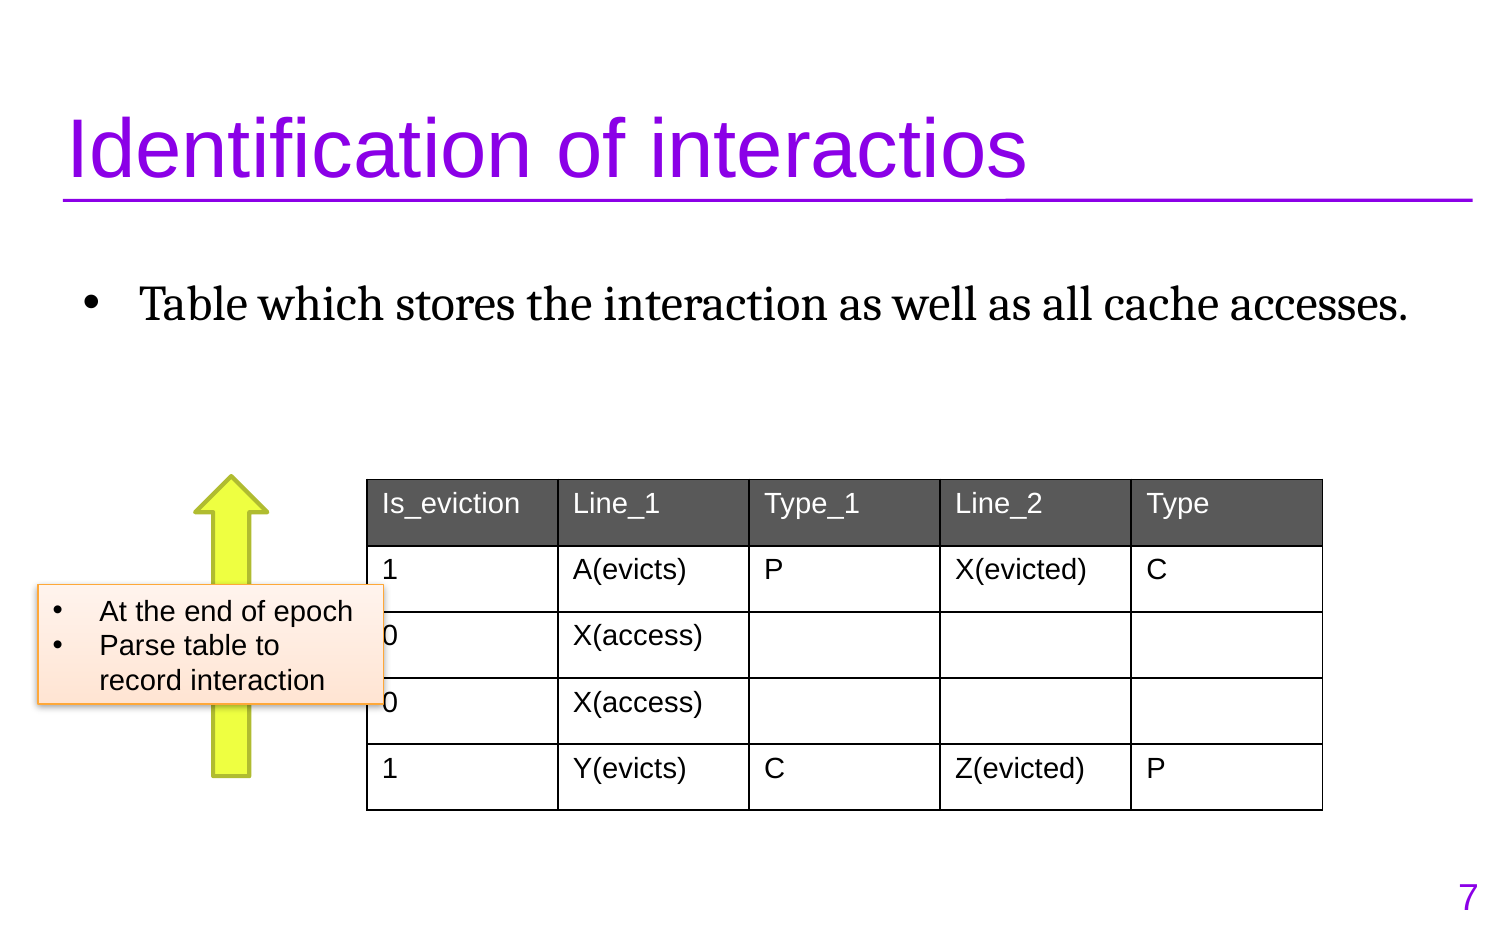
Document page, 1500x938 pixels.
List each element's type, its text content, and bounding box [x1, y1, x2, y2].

text_box Table which stores the interaction as well as all cache accesses. [51, 246, 1428, 797]
table_cell X(access) [559, 679, 748, 743]
table_cell [941, 679, 1130, 743]
slide_number 7 [1388, 859, 1494, 932]
table_cell P [750, 547, 939, 611]
table_header Type_1 [750, 480, 939, 545]
table_cell 0 [389, 613, 557, 677]
table_cell [941, 613, 1130, 677]
text_box At the end of epoch Parse table to record interaction [37, 584, 384, 705]
text_box [211, 712, 252, 779]
table_cell Y(evicts) [559, 745, 748, 809]
table_cell [750, 679, 939, 743]
table_cell C [1132, 547, 1322, 611]
table_header Line_1 [559, 480, 748, 545]
table_header Is_eviction [368, 480, 557, 545]
table_cell P [1132, 745, 1322, 809]
table_cell Z(evicted) [941, 745, 1130, 809]
table_cell [1132, 679, 1322, 743]
table_cell 0 [368, 679, 557, 743]
table_cell 1 [368, 547, 557, 611]
table_header Line_2 [941, 480, 1130, 545]
table_cell X(access) [559, 613, 748, 677]
table_cell C [750, 745, 939, 809]
table_header Type [1132, 480, 1322, 545]
table_cell 1 [368, 745, 557, 809]
table_cell X(evicted) [941, 547, 1130, 611]
text_box [193, 474, 270, 582]
table_cell [750, 613, 939, 677]
title Identification of interactios [51, 79, 1449, 185]
table_cell A(evicts) [559, 547, 748, 611]
table_cell [1132, 613, 1322, 677]
